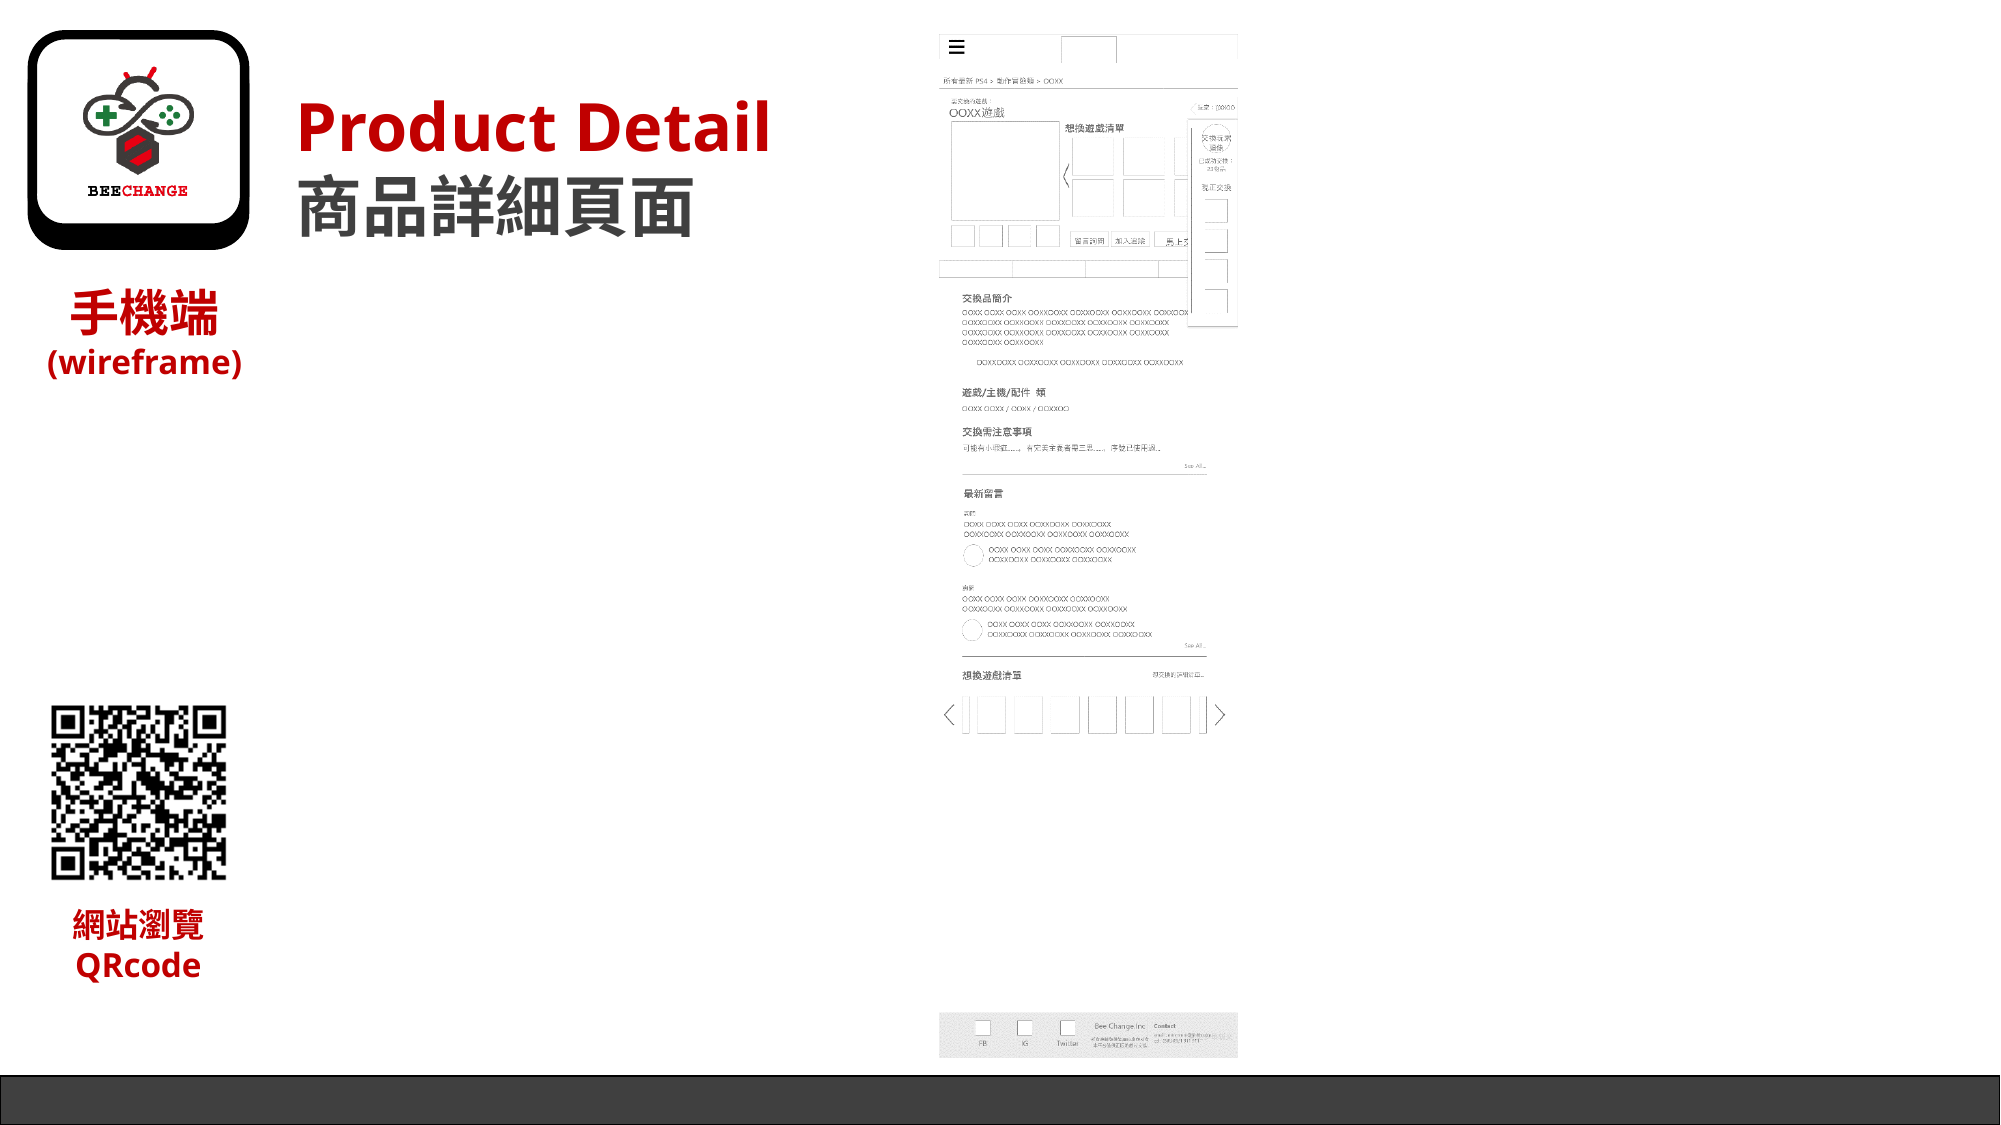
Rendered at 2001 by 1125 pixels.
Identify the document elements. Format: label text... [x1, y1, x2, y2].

picture [939, 34, 1238, 1058]
picture [33, 687, 245, 899]
text_box 網站瀏覽 QRcode [14, 896, 263, 992]
text_box [0, 1075, 2000, 1125]
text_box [32, 34, 245, 246]
text_box 手機端 (wireframe) [26, 273, 263, 389]
text_box Product Detail 商品詳細頁面 [281, 77, 839, 252]
